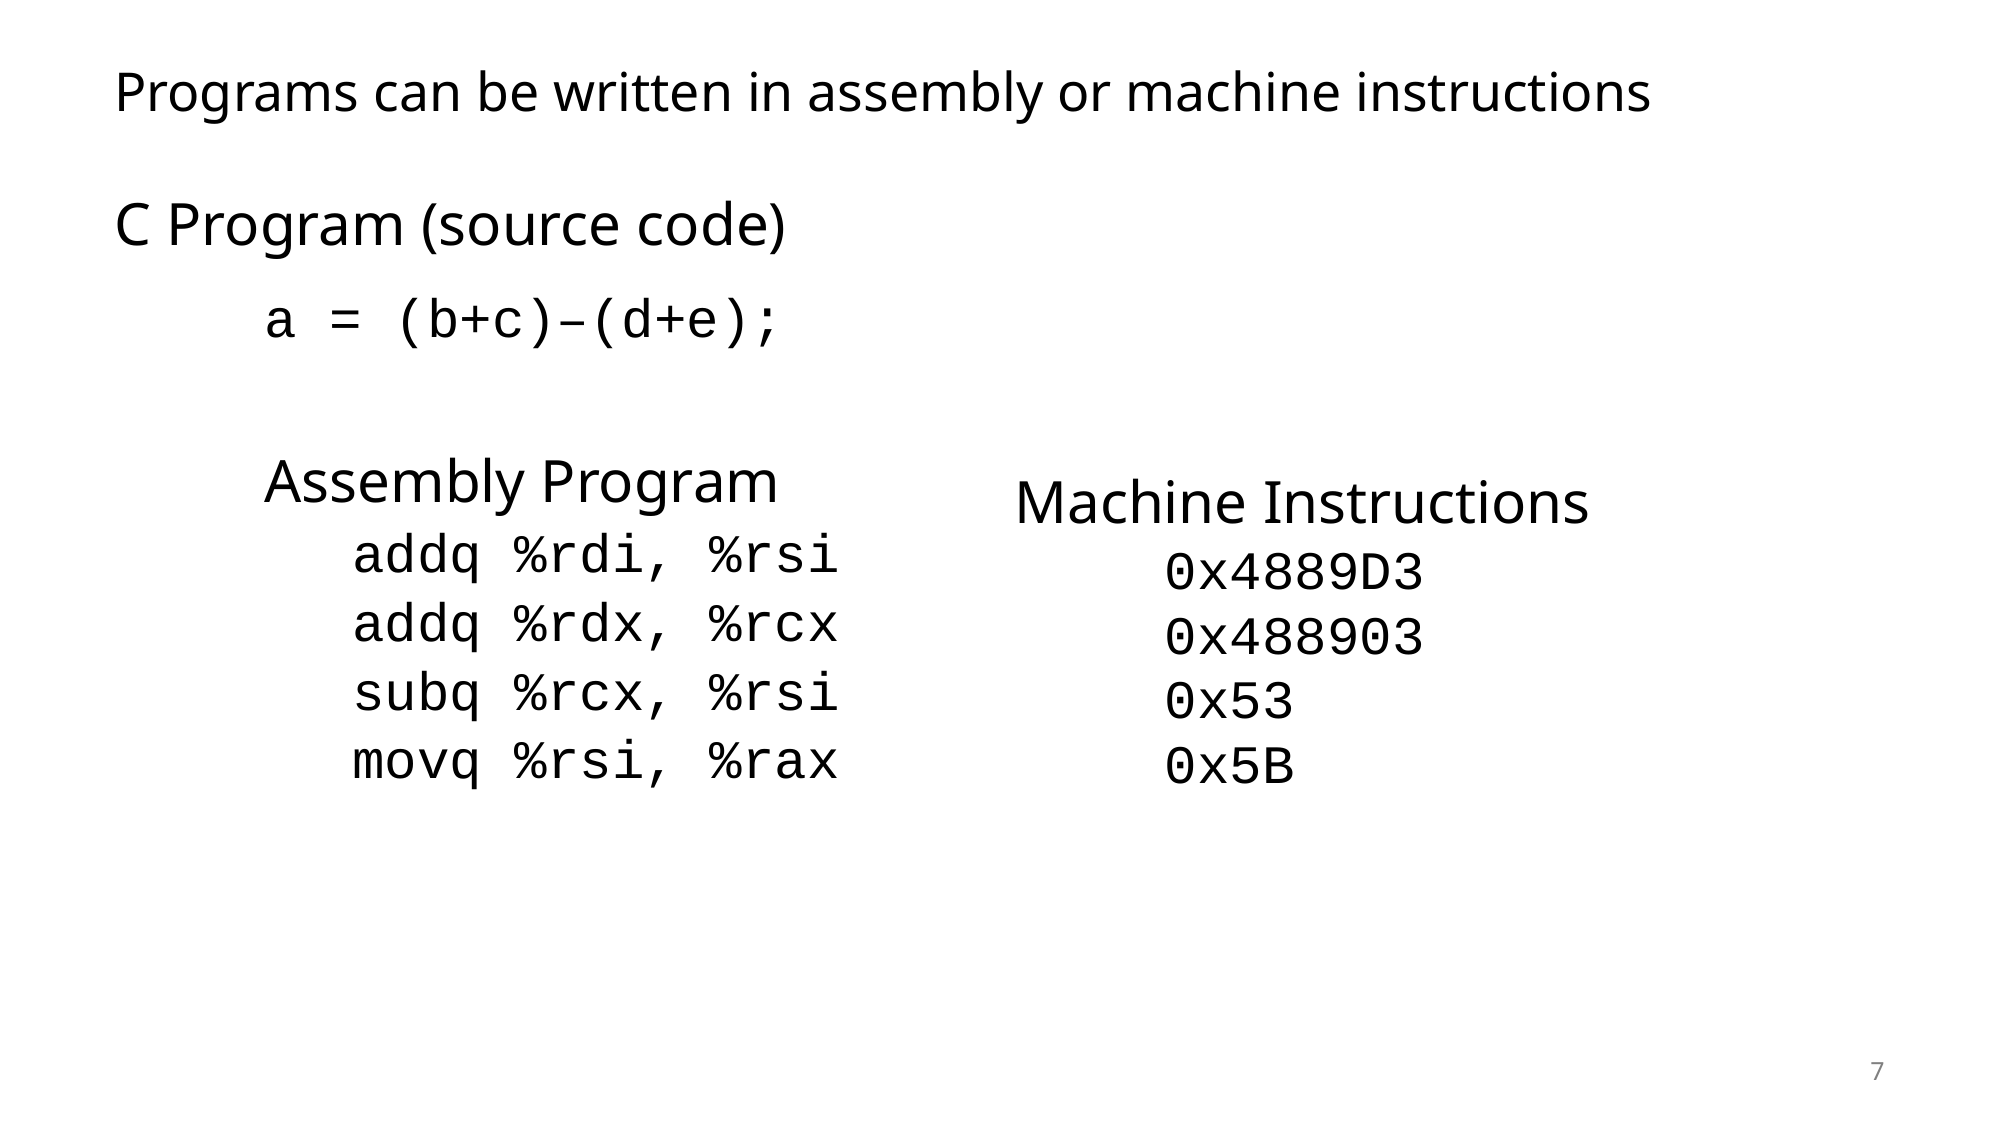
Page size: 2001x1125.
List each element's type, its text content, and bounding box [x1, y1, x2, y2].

list C Program (source code) a = (b+c)–(d+e); Assembly Program addq %rdi, %rsi addq %rdx, %rcx subq %rcx, %rsi movq %rsi, %rax [99, 187, 1900, 1013]
text_box Machine Instructions 0x4889D3 0x488903 0x53 0x5B [999, 457, 1783, 803]
slide_number 7 [1749, 1042, 1900, 1103]
title Programs can be written in assembly or machine instructions [99, 37, 1900, 150]
